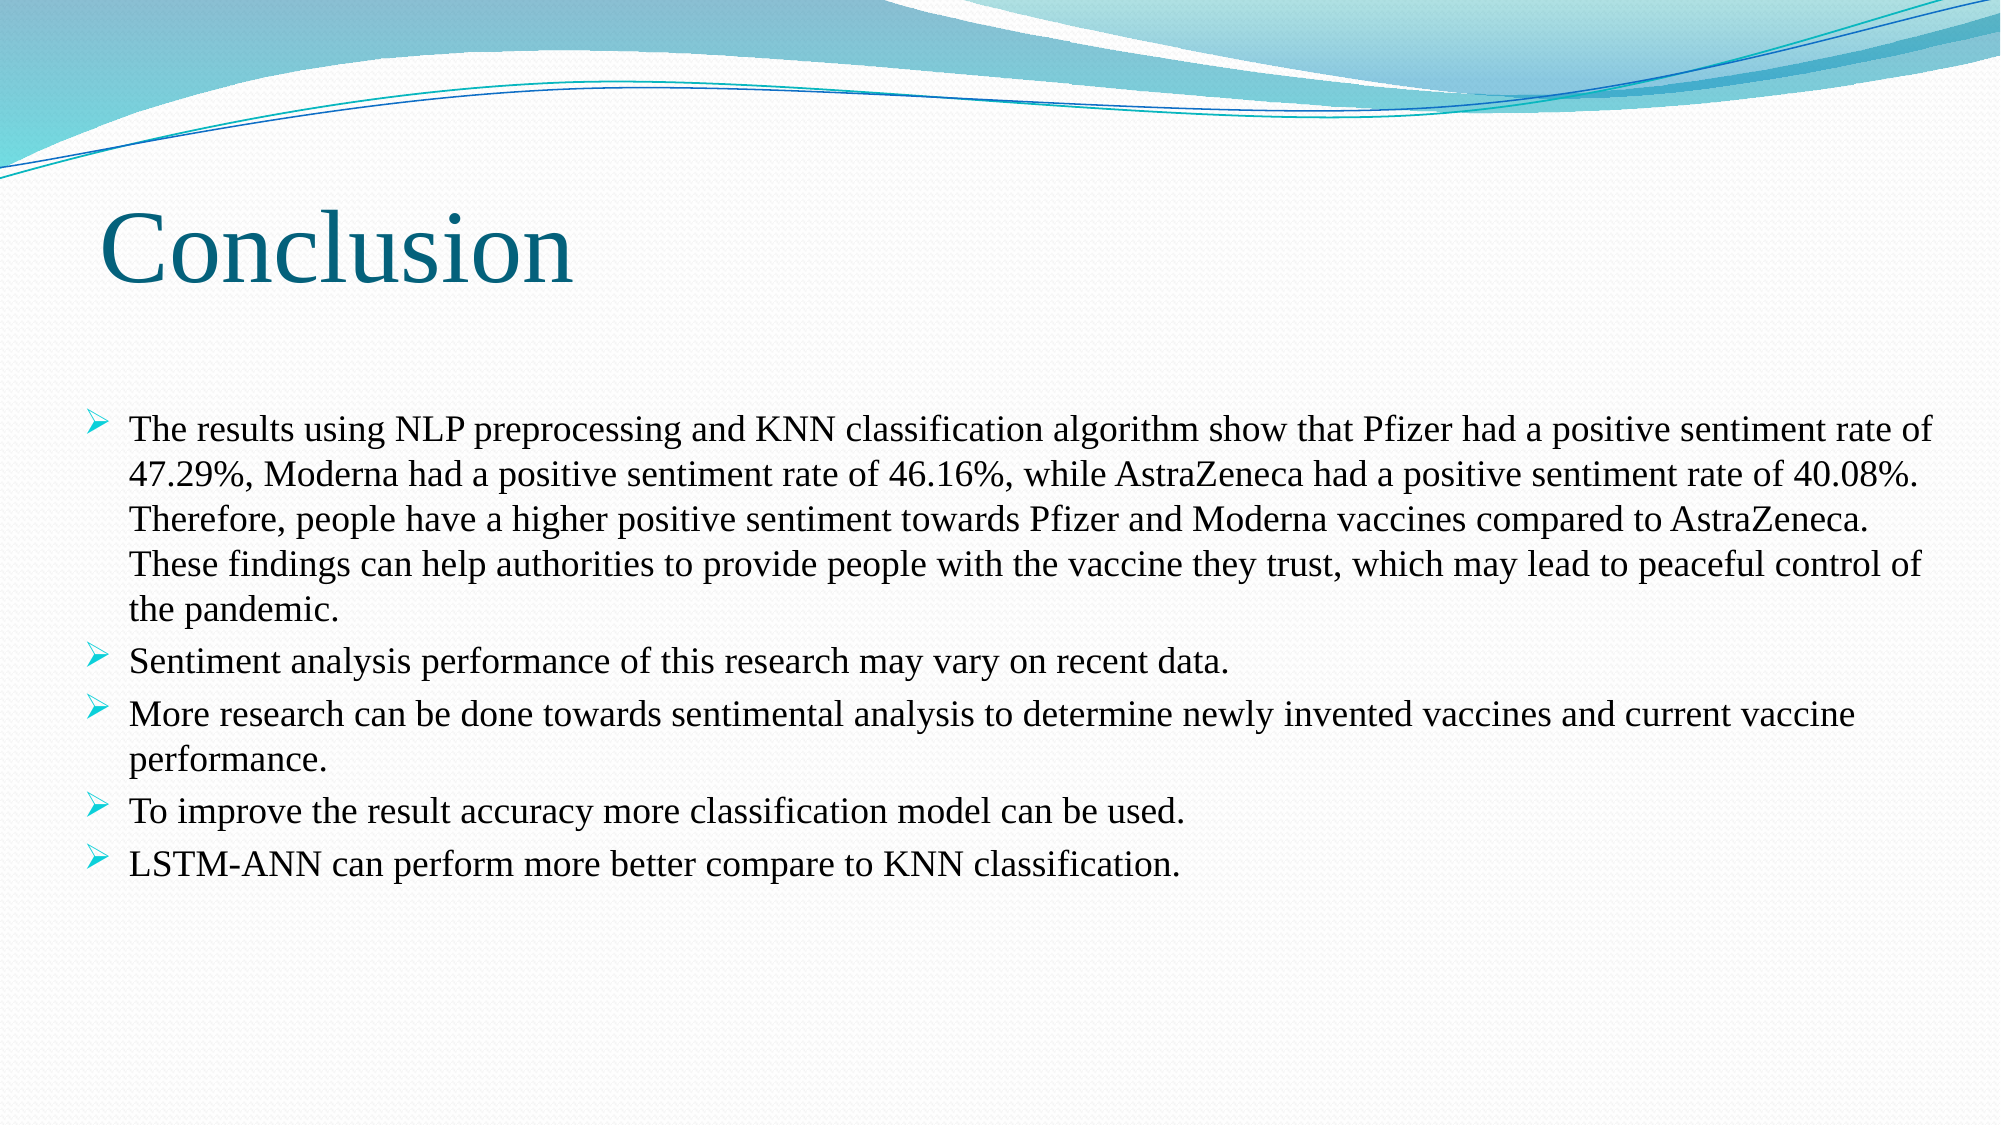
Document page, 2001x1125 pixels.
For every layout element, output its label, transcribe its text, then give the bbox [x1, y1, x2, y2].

title Conclusion [99, 115, 1900, 303]
list The results using NLP preprocessing and KNN classification algorithm show that Pfizer had a positive sentiment rate of 47.29%, Moderna had a positive sentiment rate of 46.16%, while AstraZeneca had a positive sentiment rate of 40.08%. Therefore, people have a higher positive sentiment towards Pfizer and Moderna vaccines compared to AstraZeneca. These findings can help authorities to provide people with the vaccine they trust, which may lead to peaceful control of the pandemic. Sentiment analysis performance of this research may vary on recent data. More research can be done towards sentimental analysis to determine newly invented vaccines and current vaccine performance. To improve the result accuracy more classification model can be used. LSTM-ANN can perform more better compare to KNN classification. [69, 396, 1973, 1065]
